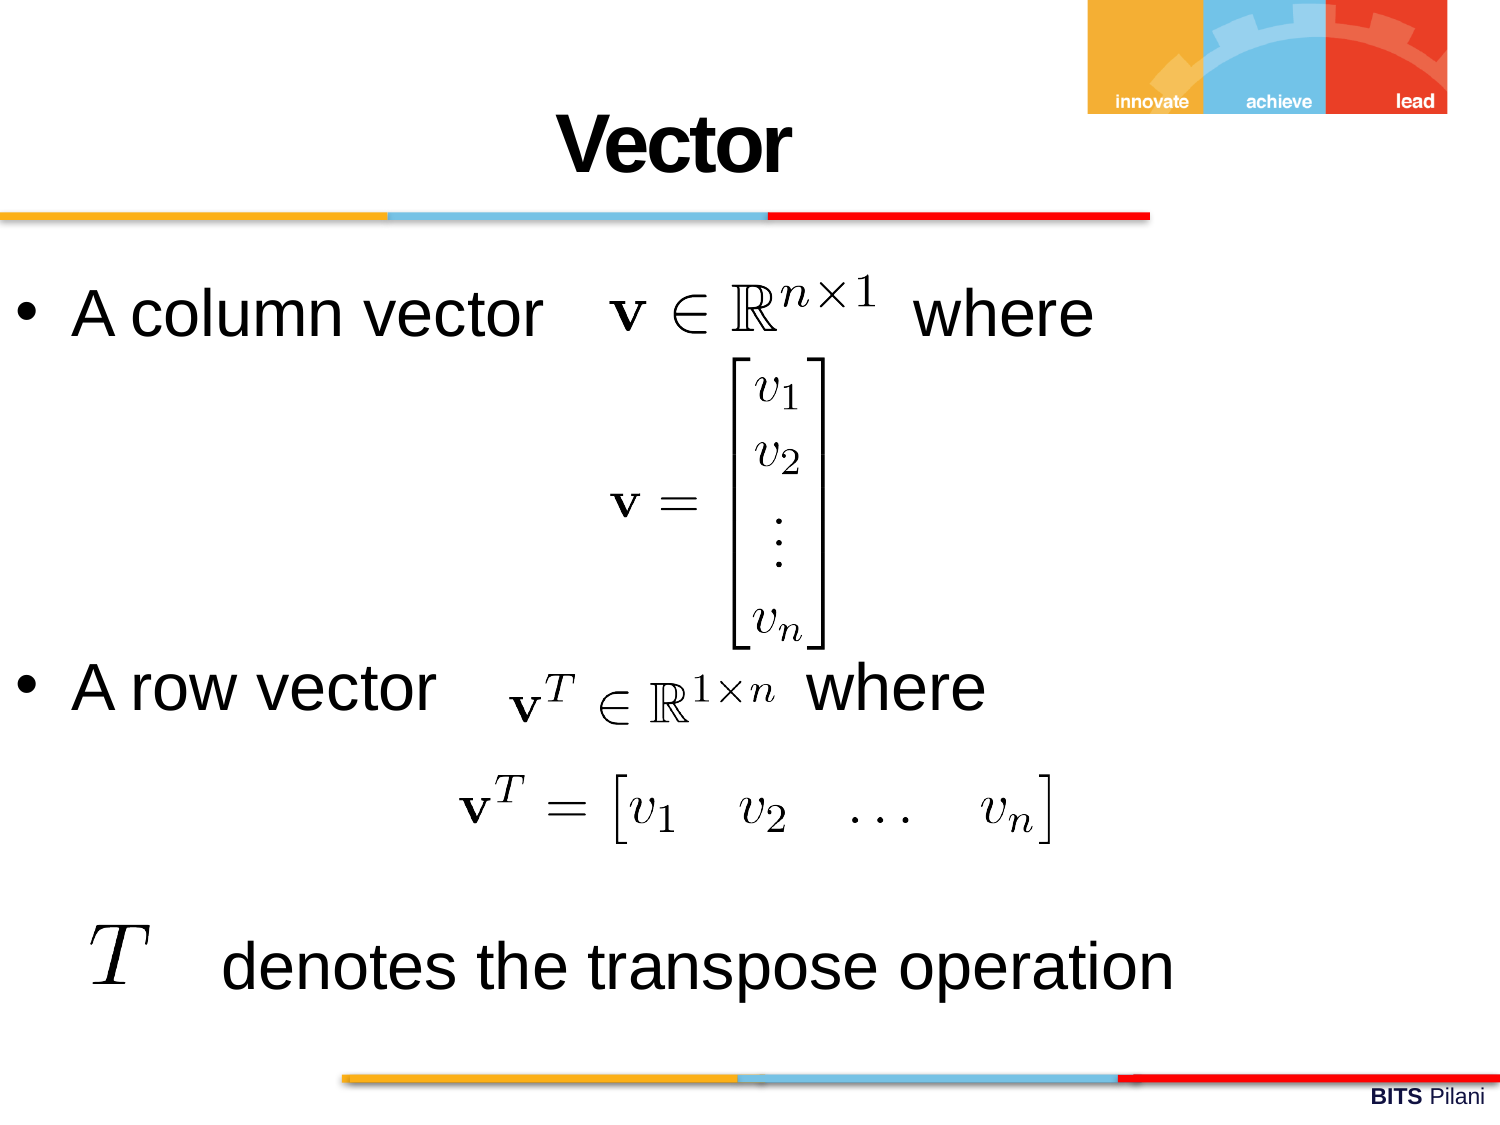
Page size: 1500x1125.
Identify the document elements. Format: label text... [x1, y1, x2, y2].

picture [459, 774, 1051, 844]
picture [1087, 0, 1448, 114]
picture [608, 274, 876, 334]
picture [609, 357, 826, 651]
picture [508, 674, 776, 726]
title Vector [0, 45, 1350, 233]
list A column vector where A row vector where denotes the transpose operation [0, 262, 1351, 1006]
picture [90, 924, 151, 985]
